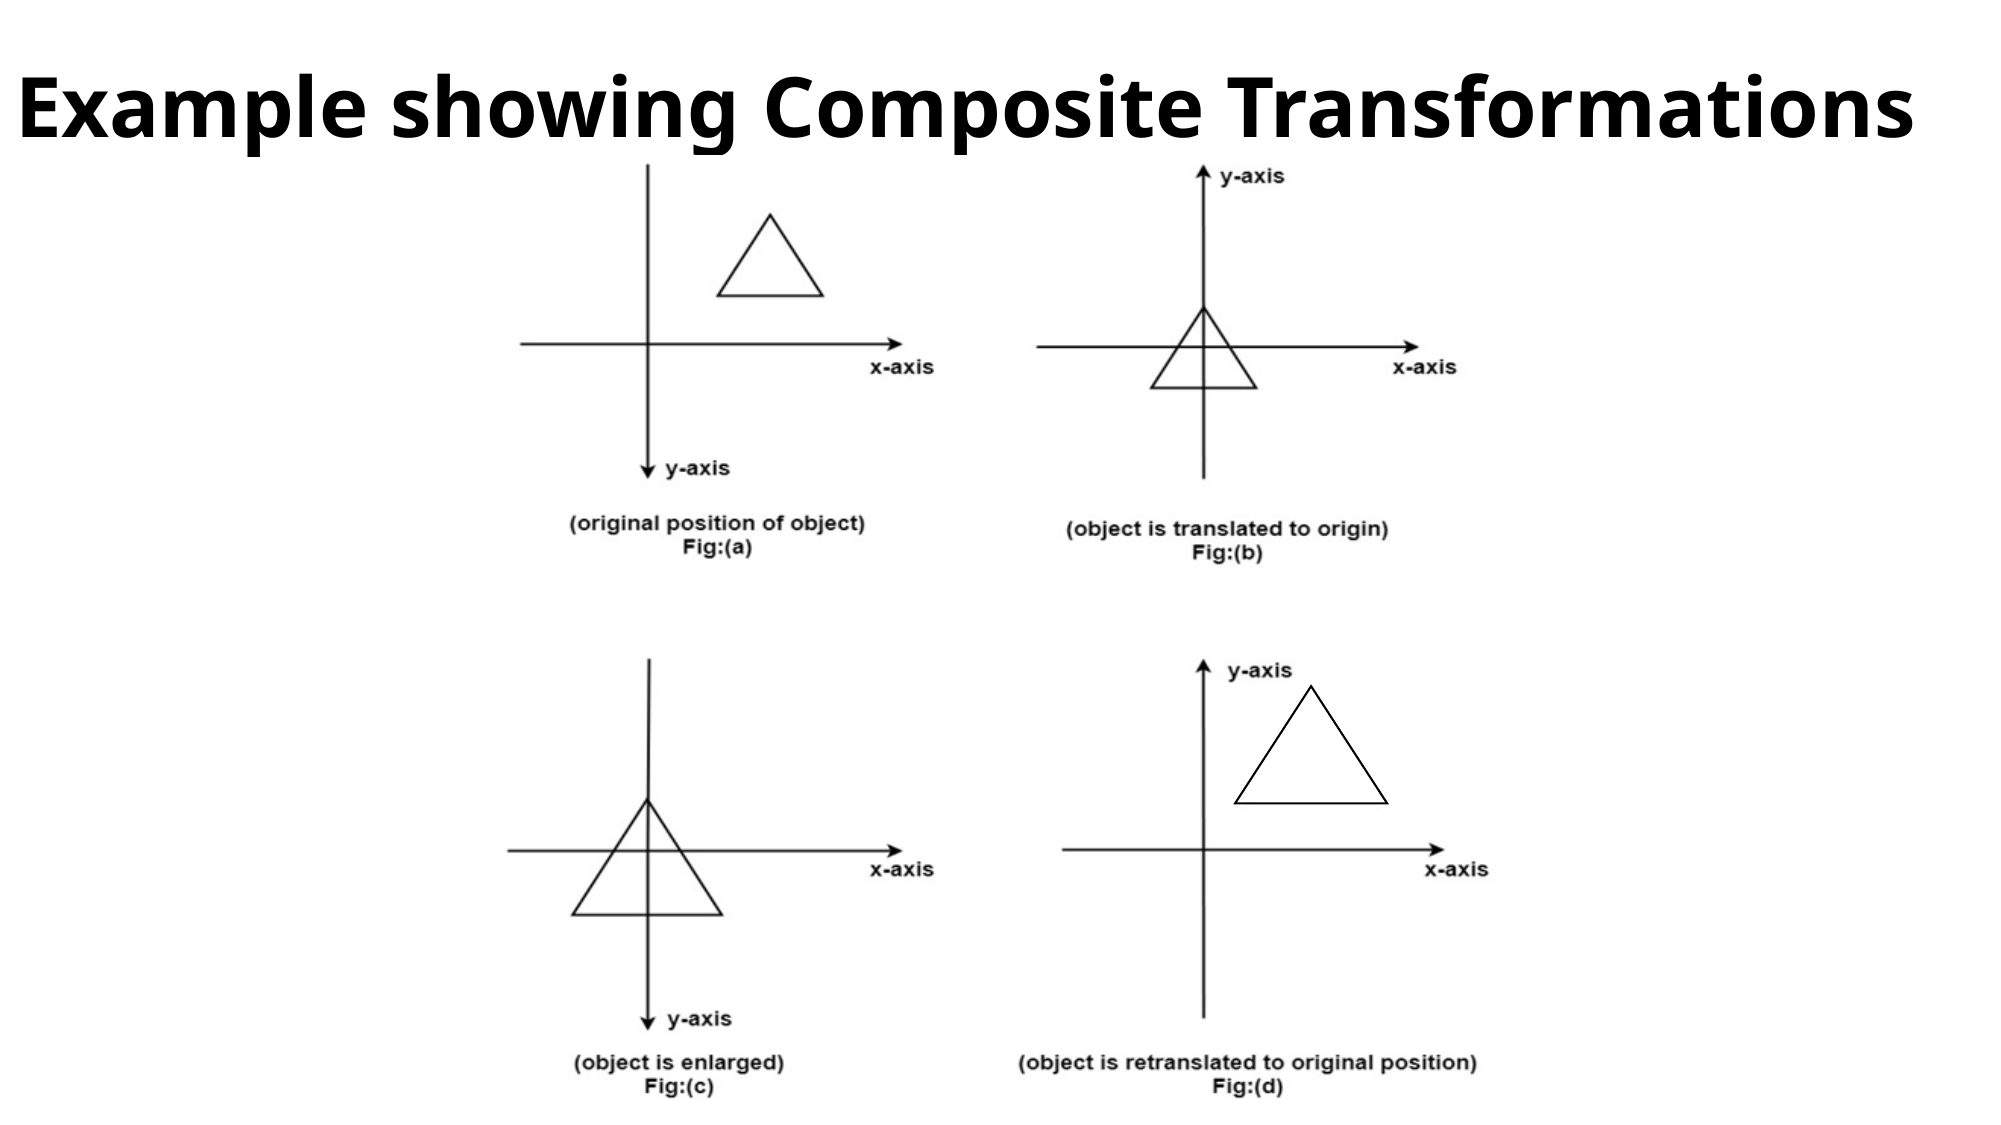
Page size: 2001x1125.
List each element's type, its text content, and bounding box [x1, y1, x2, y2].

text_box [497, 155, 1503, 1109]
title Example showing Composite Transformations [0, 0, 2000, 222]
